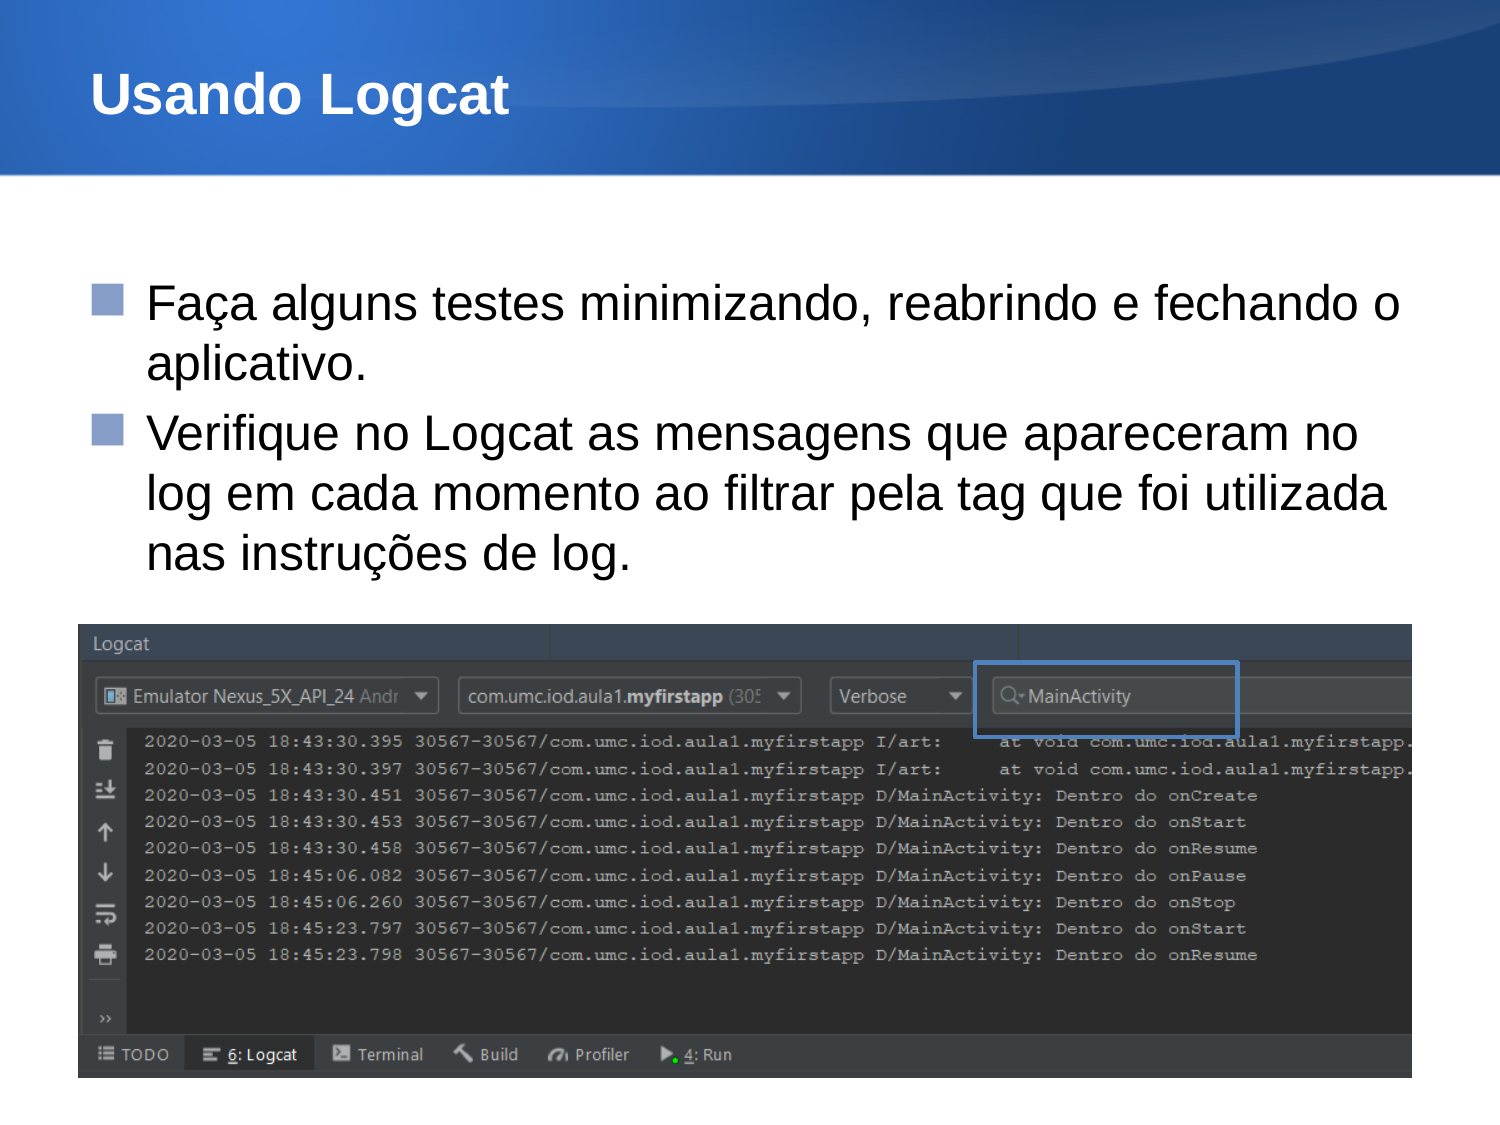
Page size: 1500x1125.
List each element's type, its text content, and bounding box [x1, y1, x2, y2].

picture [0, 0, 1500, 1125]
list Faça alguns testes minimizando, reabrindo e fechando o aplicativo. Verifique no Logcat as mensagens que apareceram no log em cada momento ao filtrar pela tag que foi utilizada nas instruções de log. [74, 262, 1426, 1006]
title Usando Logcat [74, 32, 1426, 150]
